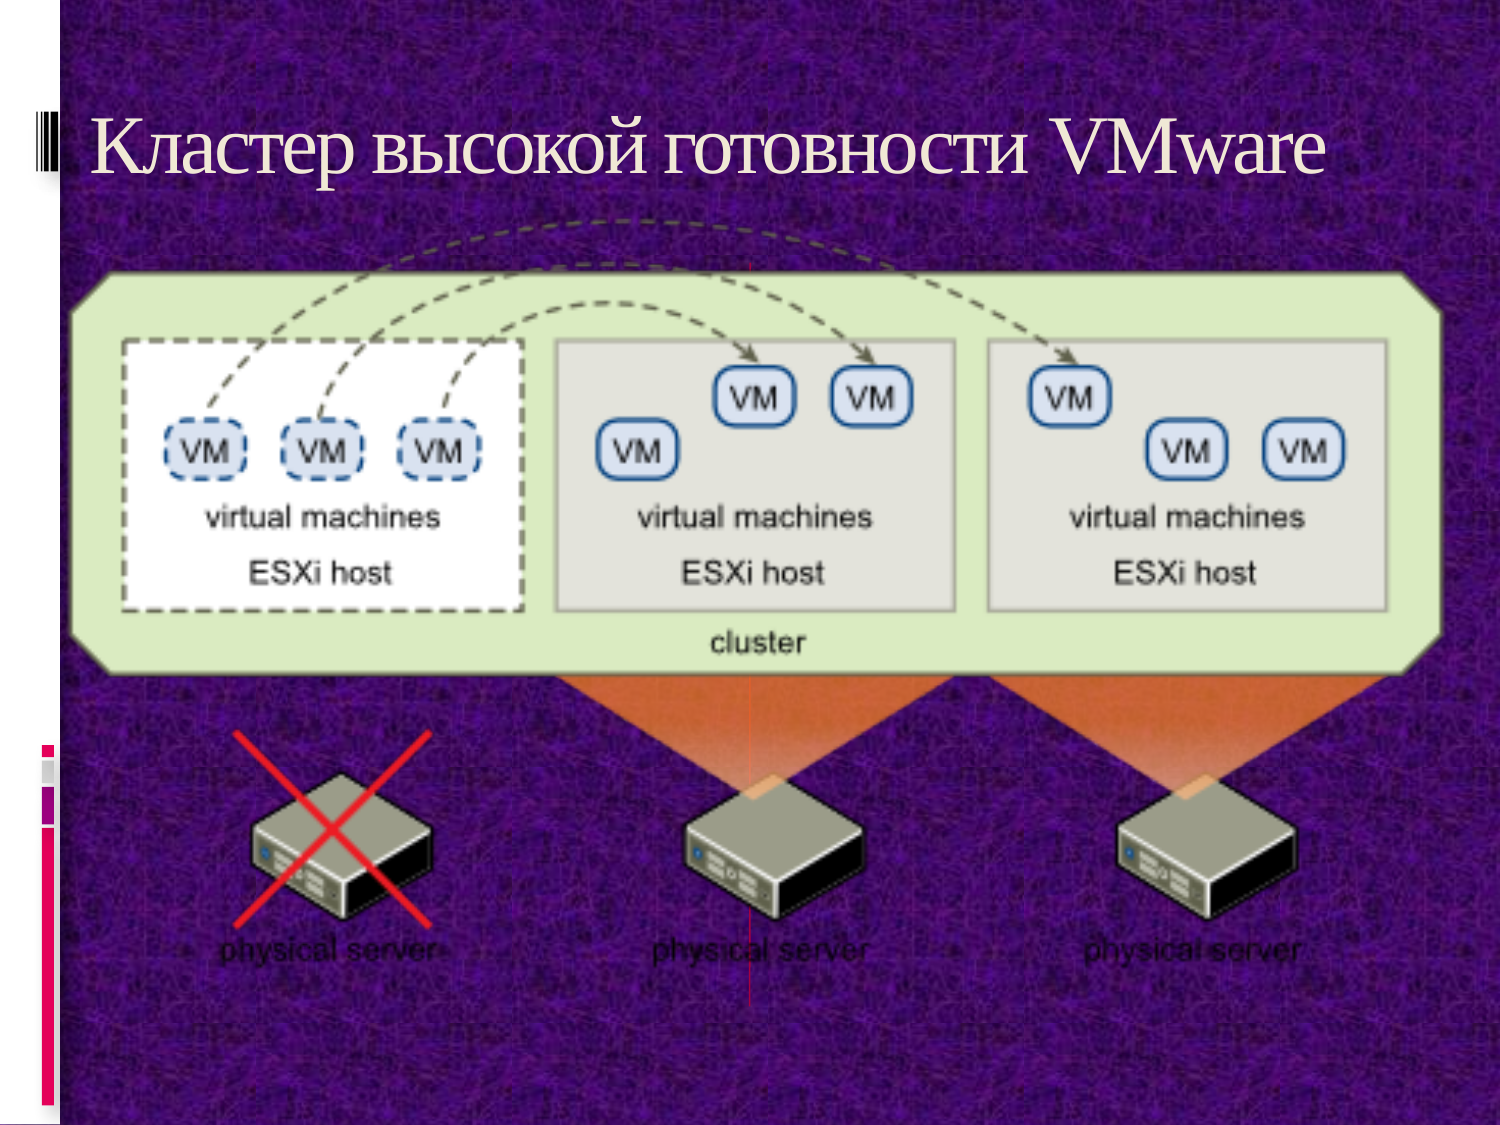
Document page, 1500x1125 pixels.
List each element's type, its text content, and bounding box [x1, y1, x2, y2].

picture [46, 0, 1500, 1125]
title Кластер высокой готовности VMware [75, 34, 1425, 210]
